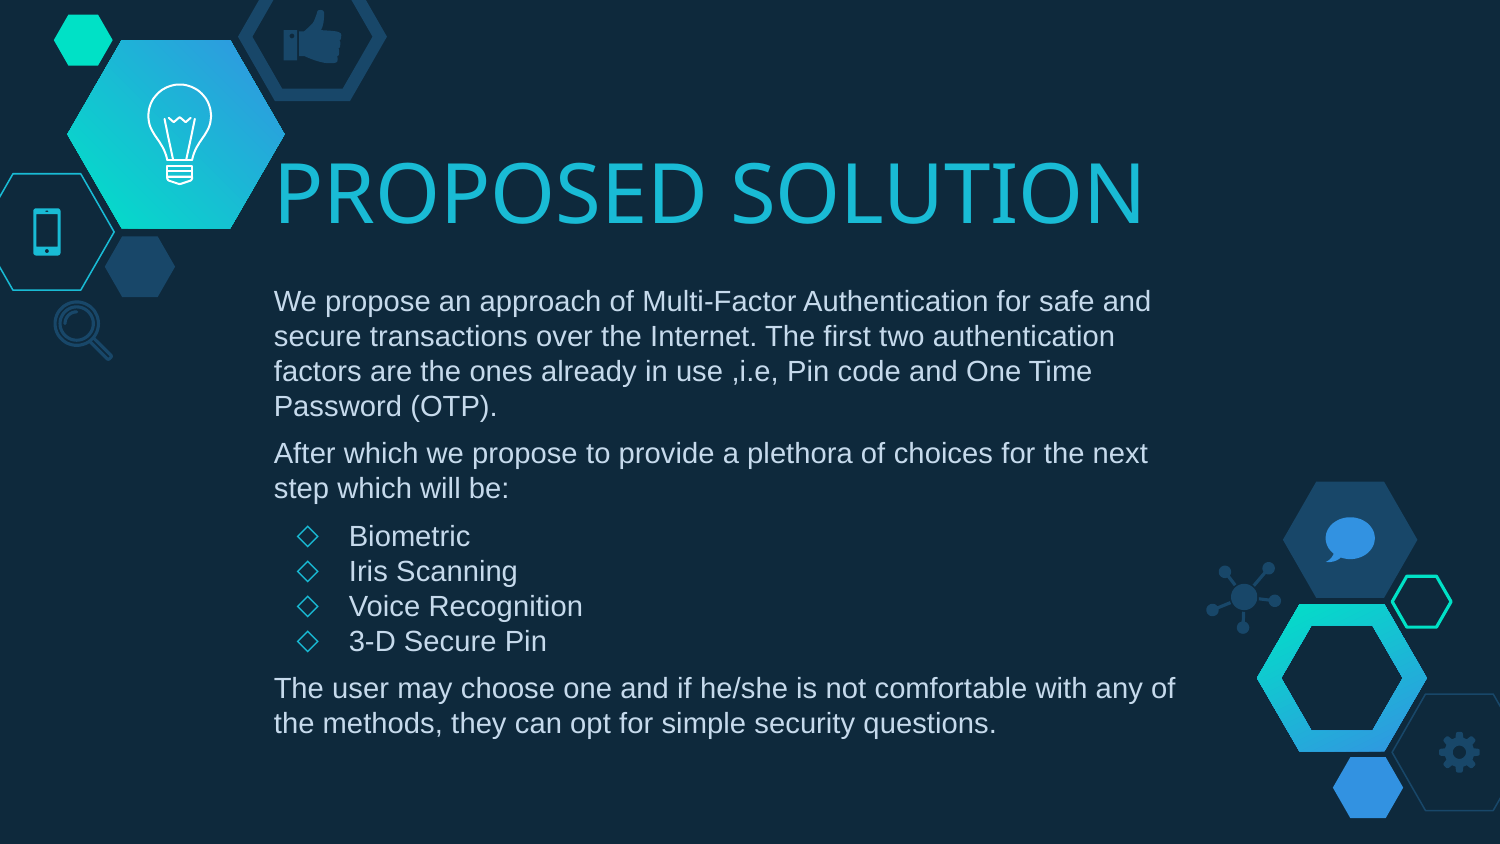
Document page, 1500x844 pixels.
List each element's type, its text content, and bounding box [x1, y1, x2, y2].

title PROPOSED SOLUTION [258, 149, 1288, 256]
list We propose an approach of Multi-Factor Authentication for safe and secure transactions over the Internet. The first two authentication factors are the ones already in use ,i.e, Pin code and One Time Password (OTP). After which we propose to provide a plethora of choices for the next step which will be: Biometric Iris Scanning Voice Recognition 3-D Secure Pin The user may choose one and if he/she is not comfortable with any of the methods, they can opt for simple security questions. [258, 267, 1200, 734]
